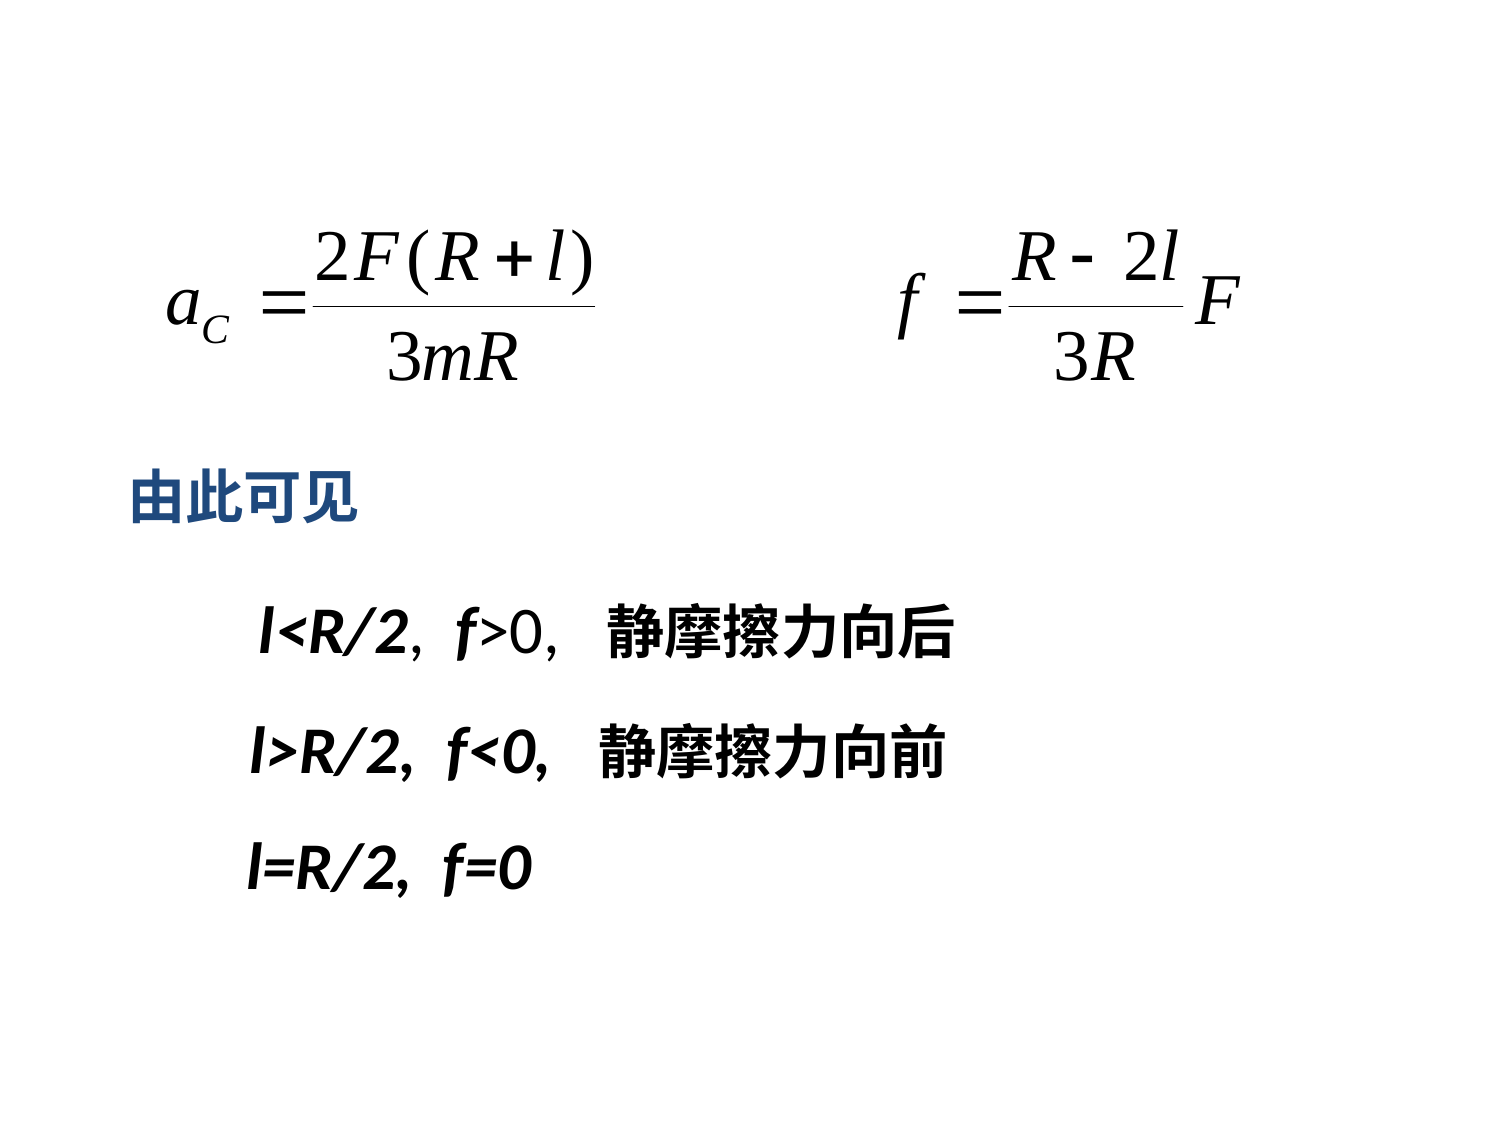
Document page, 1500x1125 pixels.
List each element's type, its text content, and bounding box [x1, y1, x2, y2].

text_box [162, 218, 601, 388]
text_box l=R/2, f=0 [231, 815, 547, 911]
text_box 由此可见 [112, 452, 463, 538]
text_box l>R/2, f<0, 静摩擦力向前 [235, 699, 963, 795]
text_box l<R/2, f>0, 静摩擦力向后 [244, 579, 986, 675]
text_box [880, 218, 1251, 388]
